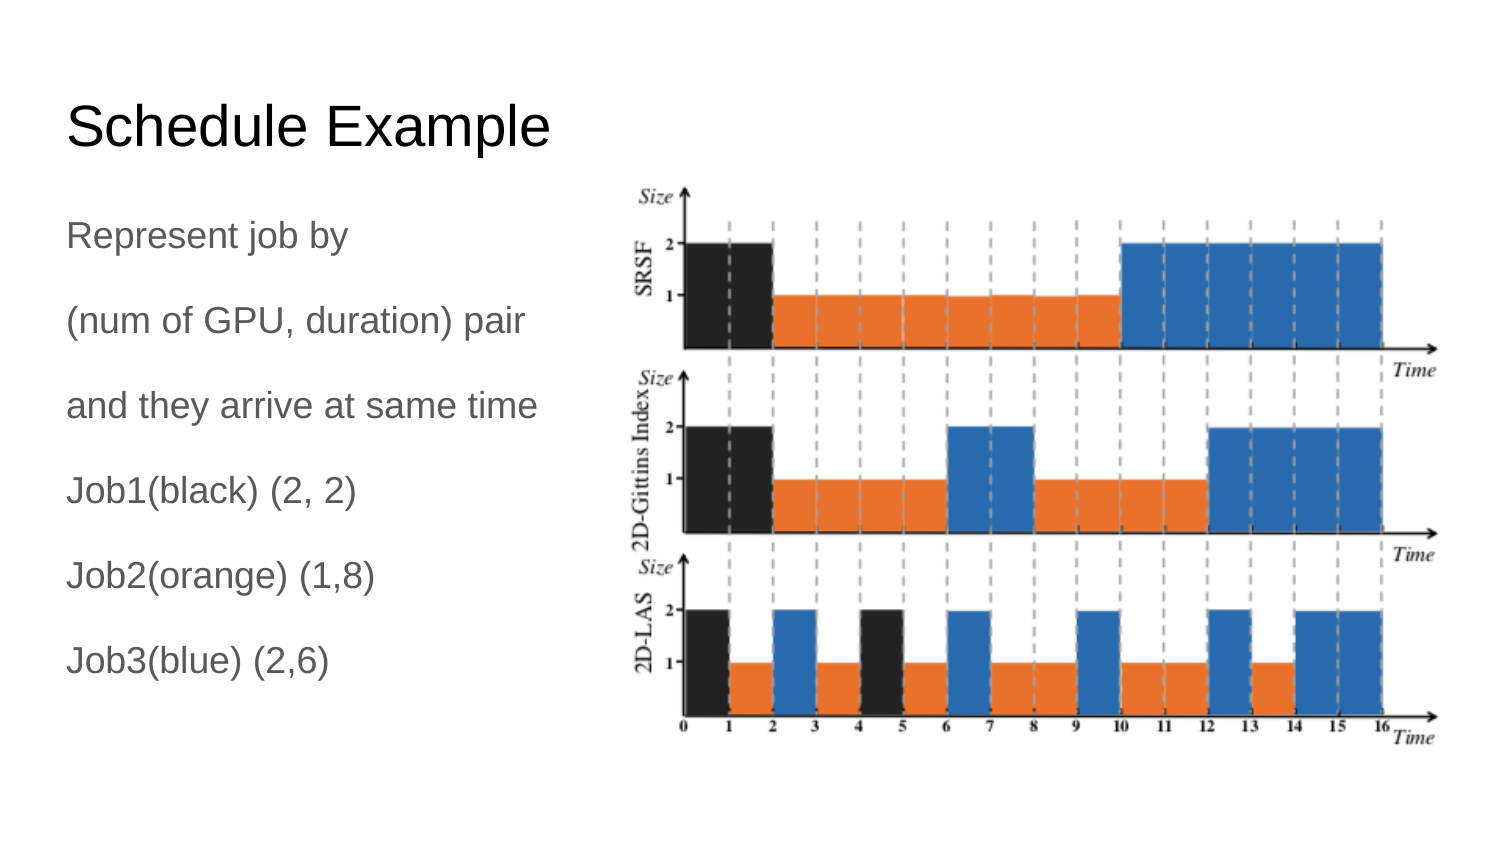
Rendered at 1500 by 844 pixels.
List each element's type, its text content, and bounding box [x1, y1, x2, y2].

list Represent job by (num of GPU, duration) pair and they arrive at same time Job1(black) (2, 2) Job2(orange) (1,8) Job3(blue) (2,6) [51, 189, 570, 750]
title Schedule Example [51, 72, 1449, 167]
picture [575, 175, 1500, 764]
